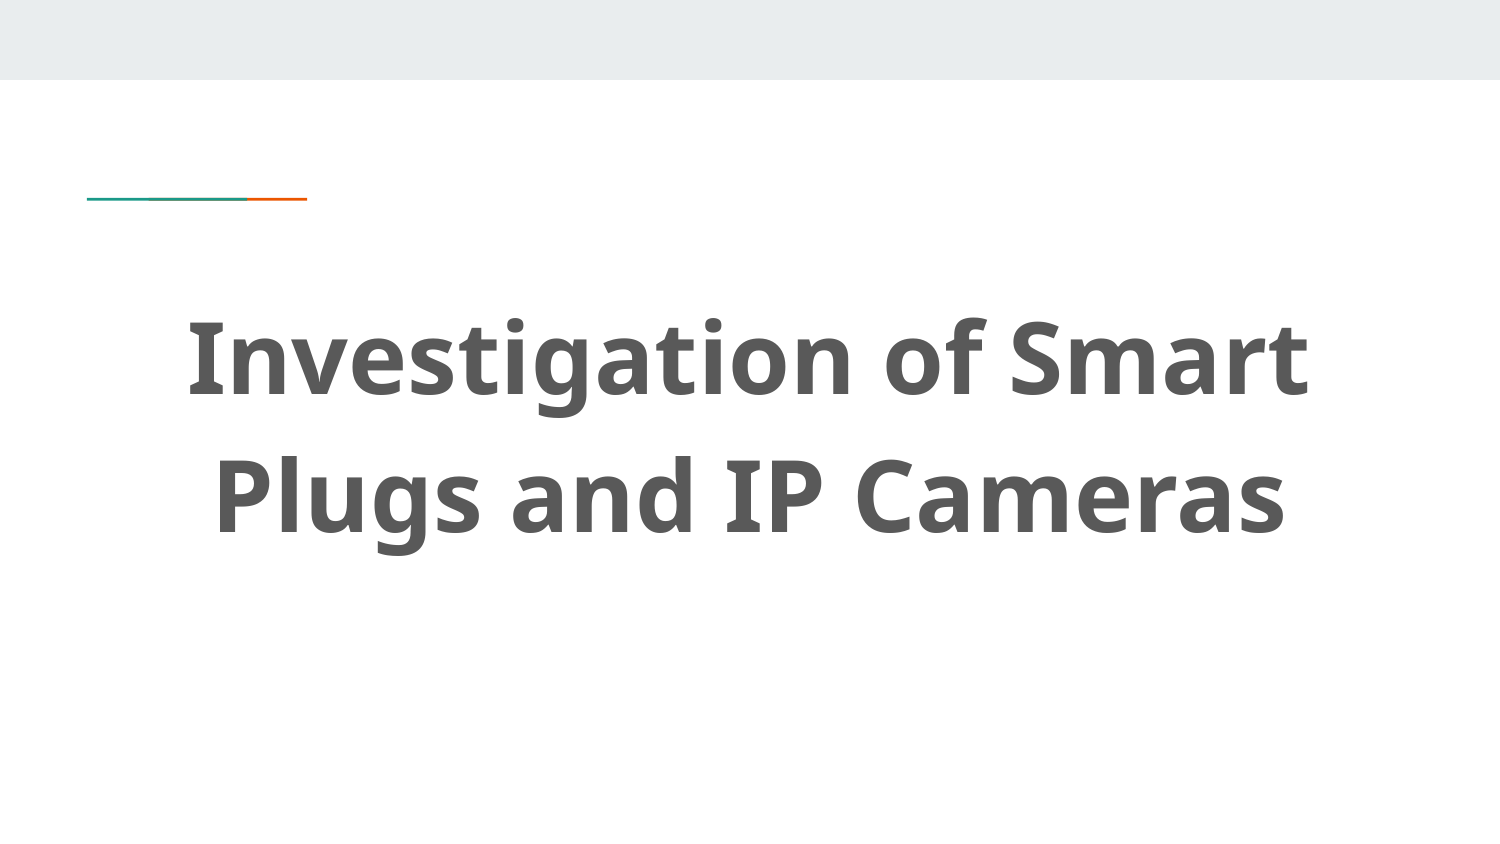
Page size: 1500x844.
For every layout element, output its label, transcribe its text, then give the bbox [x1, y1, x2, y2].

list Investigation of Smart Plugs and IP Cameras [119, 261, 1381, 433]
